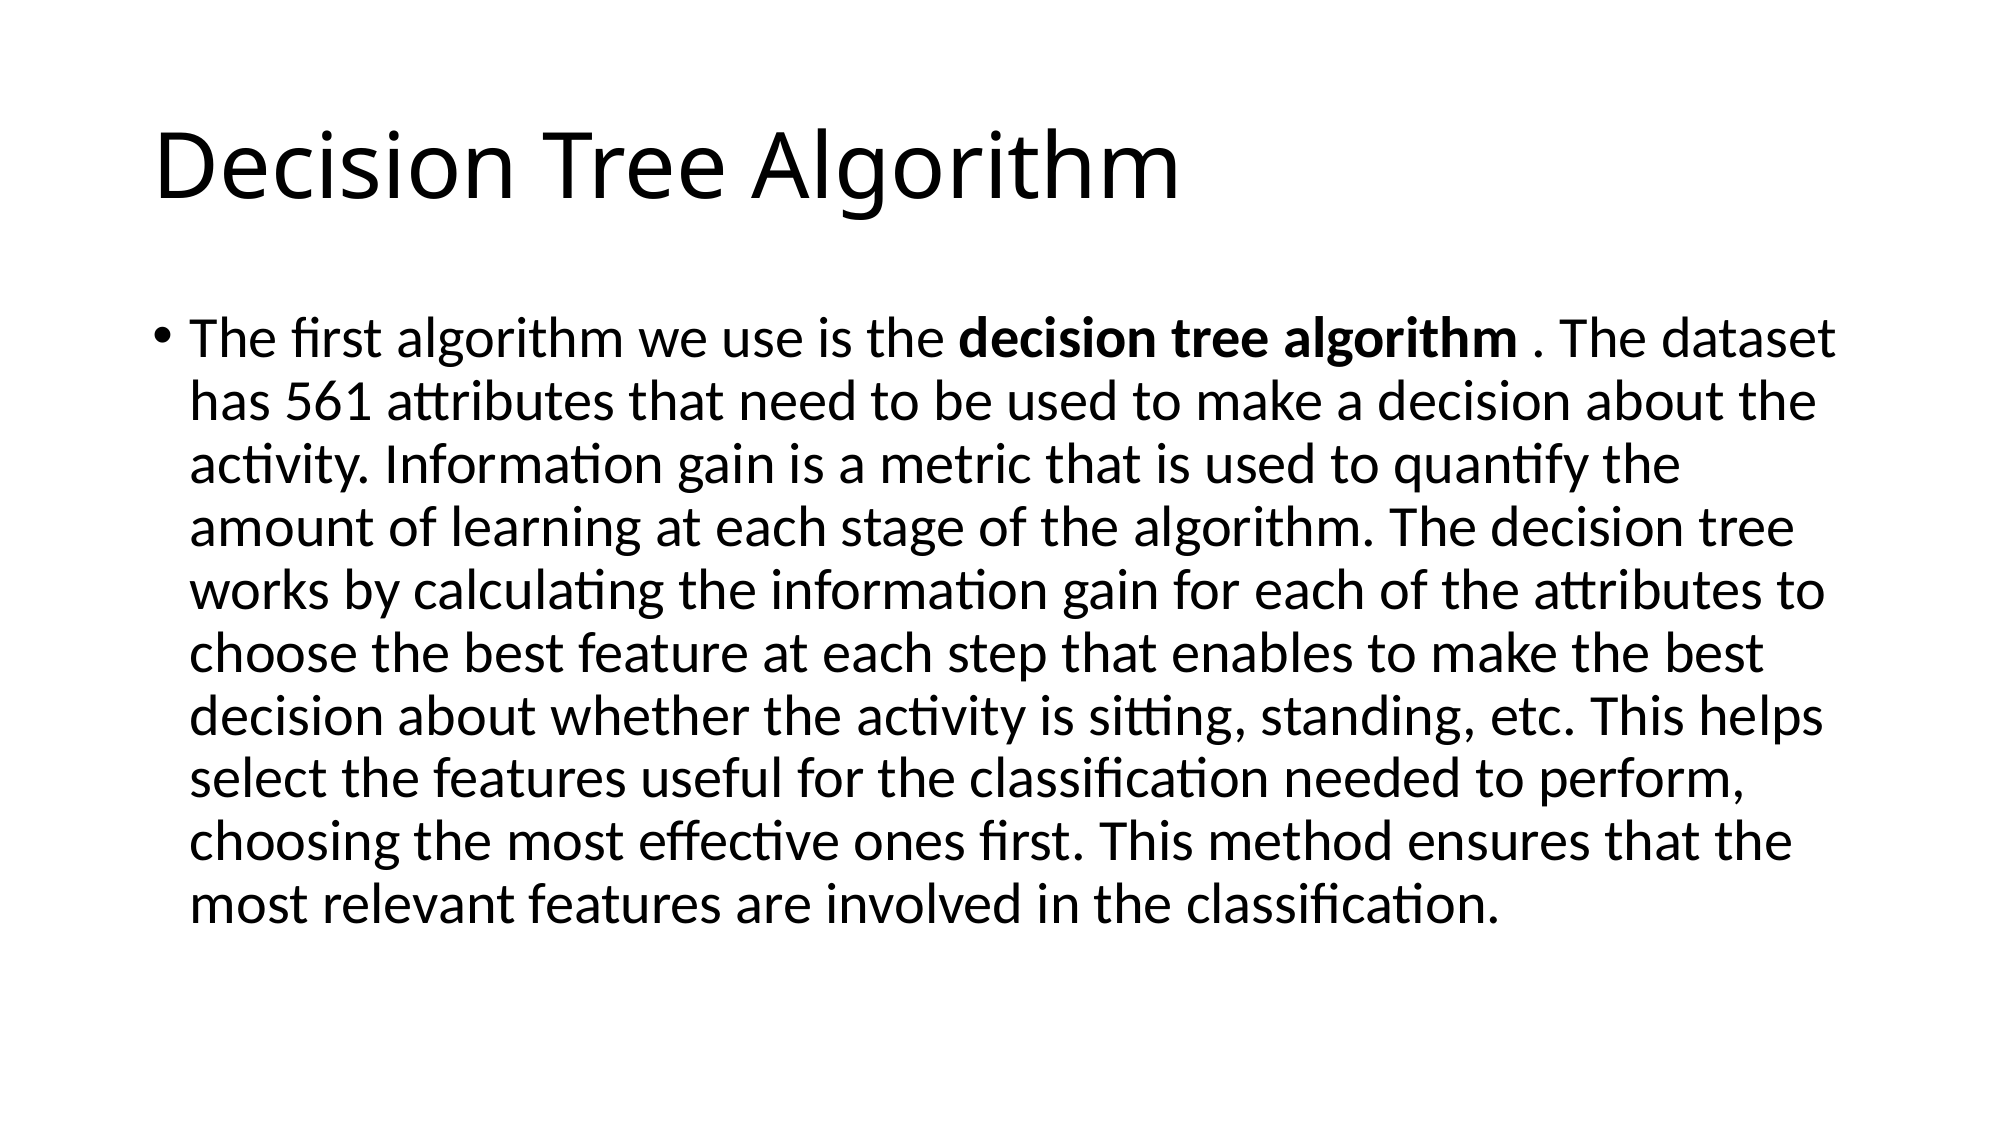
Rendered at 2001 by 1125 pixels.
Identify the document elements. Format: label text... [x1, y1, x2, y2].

list The first algorithm we use is the decision tree algorithm . The dataset has 561 attributes that need to be used to make a decision about the activity. Information gain is a metric that is used to quantify the amount of learning at each stage of the algorithm. The decision tree works by calculating the information gain for each of the attributes to choose the best feature at each step that enables to make the best decision about whether the activity is sitting, standing, etc. This helps select the features useful for the classification needed to perform, choosing the most effective ones first. This method ensures that the most relevant features are involved in the classification. [137, 299, 1863, 1014]
title Decision Tree Algorithm [137, 59, 1863, 278]
